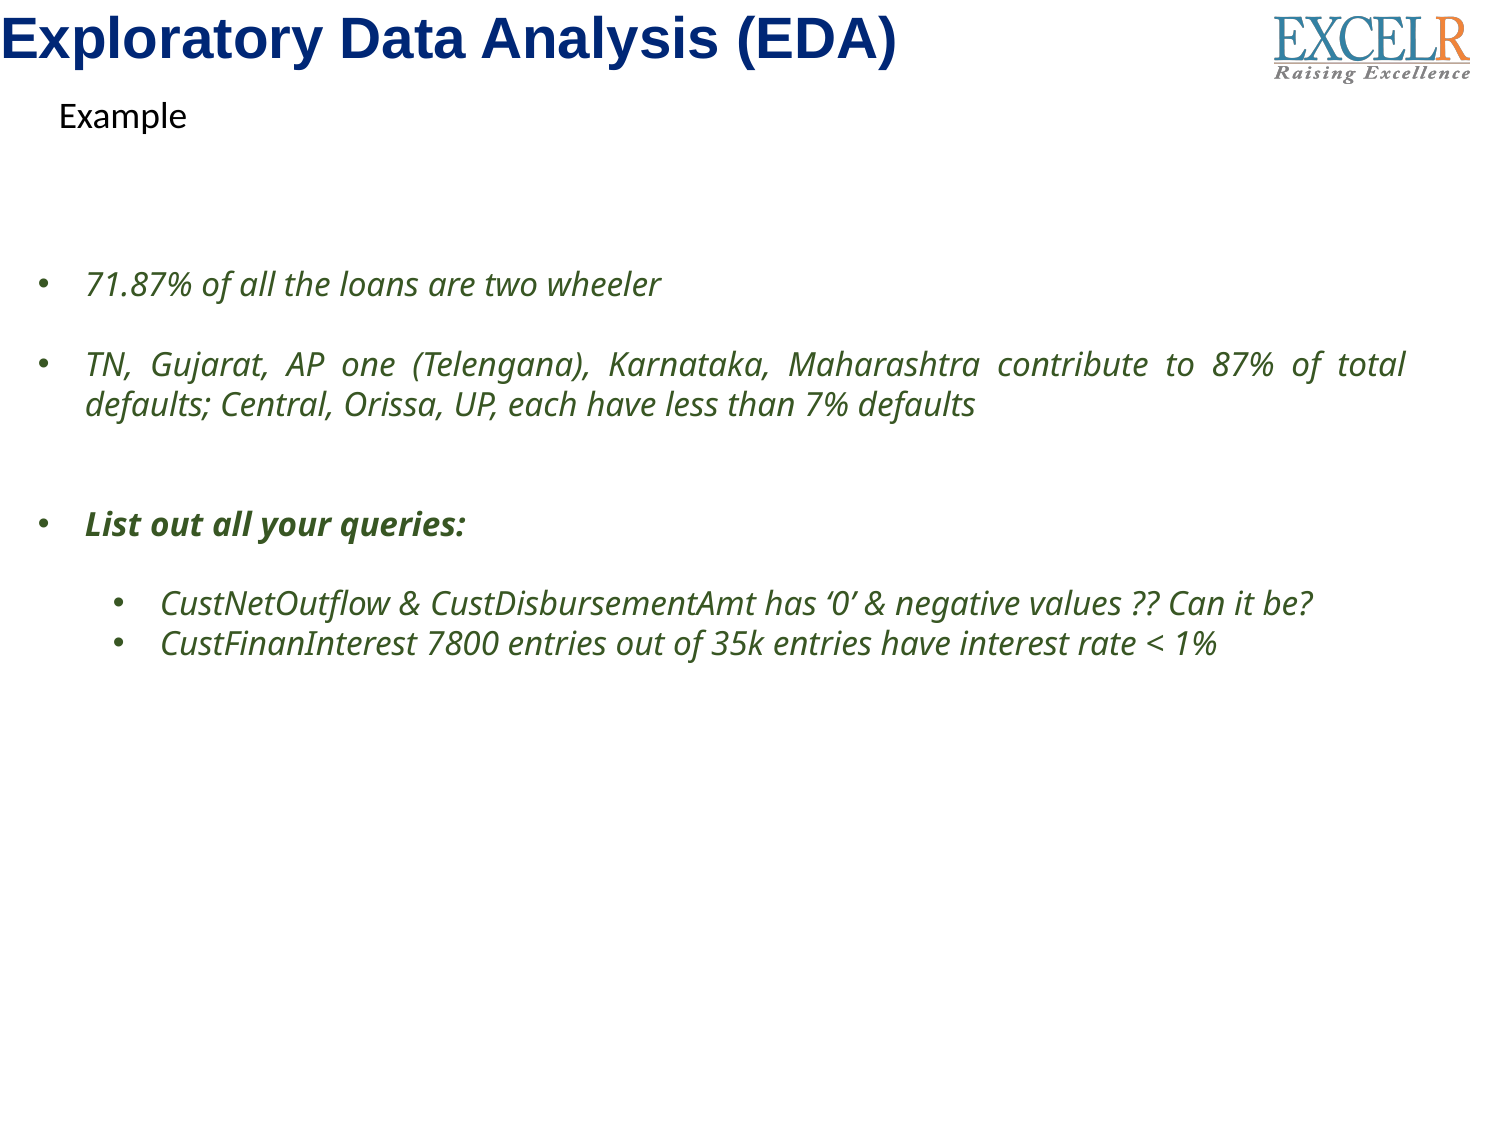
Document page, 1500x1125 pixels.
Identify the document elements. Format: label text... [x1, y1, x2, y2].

text_box Exploratory Data Analysis (EDA) [0, 0, 1395, 141]
text_box Example [43, 83, 468, 144]
picture [1274, 16, 1470, 85]
text_box 71.87% of all the loans are two wheeler TN, Gujarat, AP one (Telengana), Karnataka, Maharashtra contribute to 87% of total defaults; Central, Orissa, UP, each have less than 7% defaults List out all your queries: CustNetOutflow & CustDisbursementAmt has ‘0’ & negative values ?? Can it be? CustFinanInterest 7800 entries out of 35k entries have interest rate < 1% [22, 255, 1423, 710]
